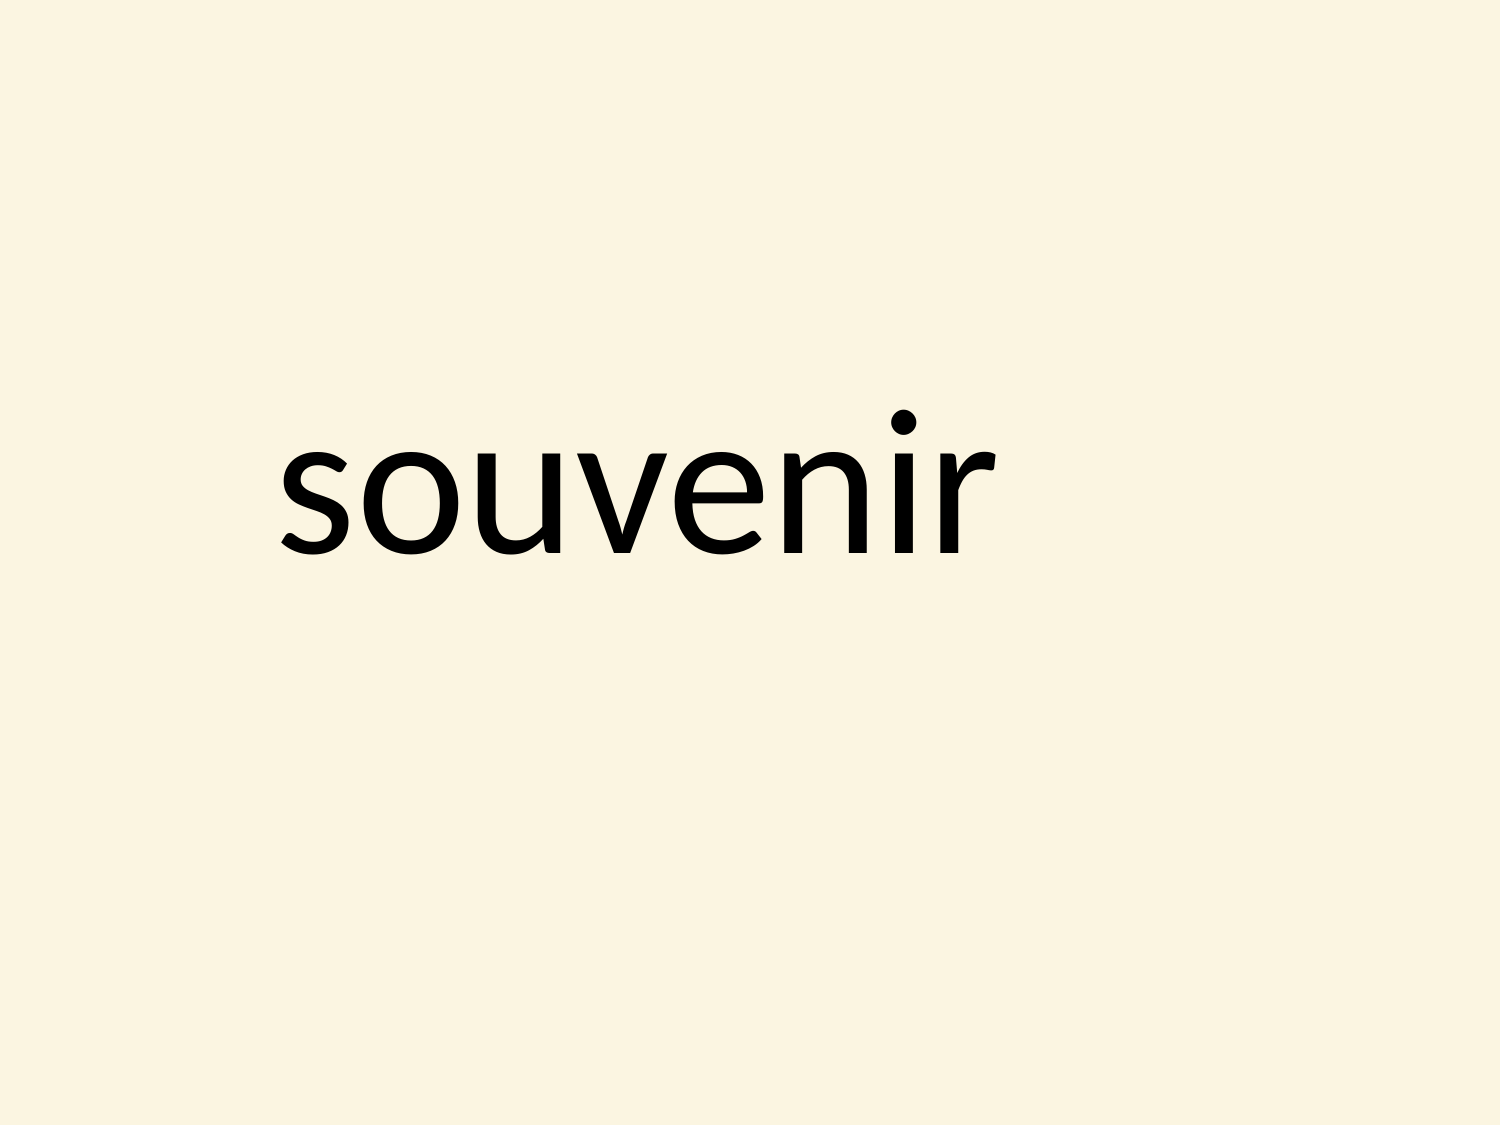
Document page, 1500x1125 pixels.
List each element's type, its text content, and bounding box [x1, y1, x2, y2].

title souvenir [0, 349, 1276, 591]
